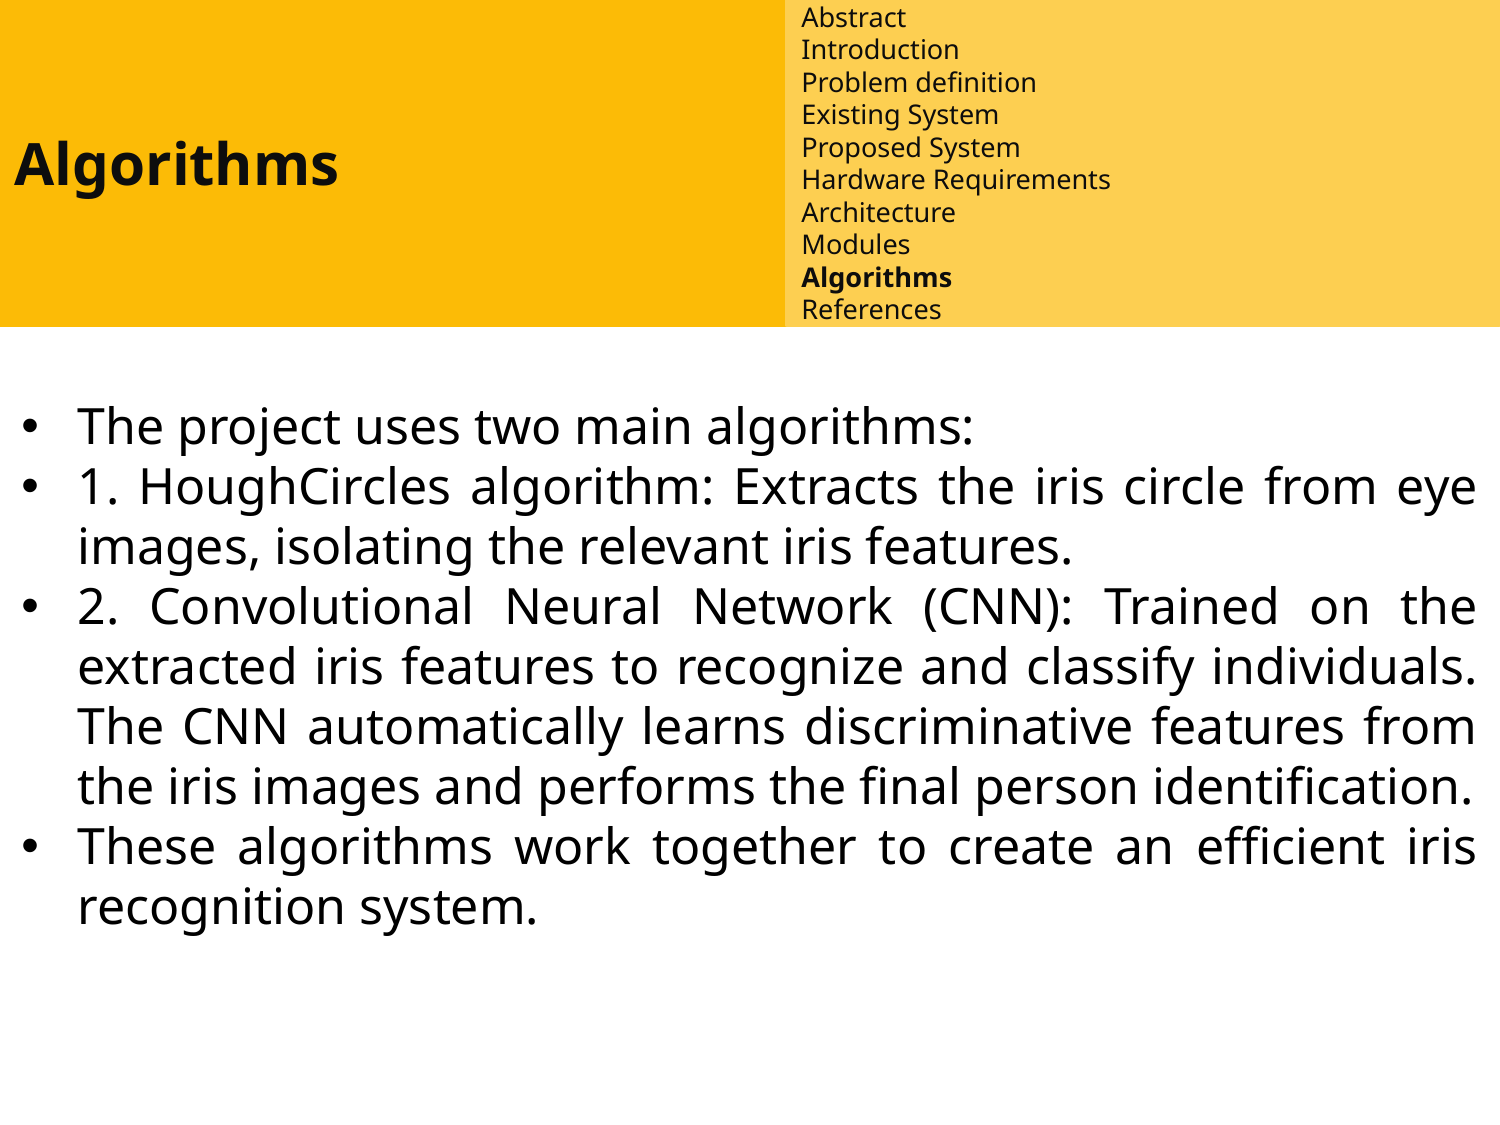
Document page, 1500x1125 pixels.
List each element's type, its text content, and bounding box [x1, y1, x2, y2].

text_box Algorithms [0, 0, 785, 327]
list The project uses two main algorithms: 1. HoughCircles algorithm: Extracts the iris circle from eye images, isolating the relevant iris features. 2. Convolutional Neural Network (CNN): Trained on the extracted iris features to recognize and classify individuals. The CNN automatically learns discriminative features from the iris images and performs the final person identification. These algorithms work together to create an efficient iris recognition system. [5, 387, 1494, 1056]
text_box Abstract Introduction Problem definition Existing System Proposed System Hardware Requirements Architecture Modules Algorithms References [785, 0, 1500, 327]
